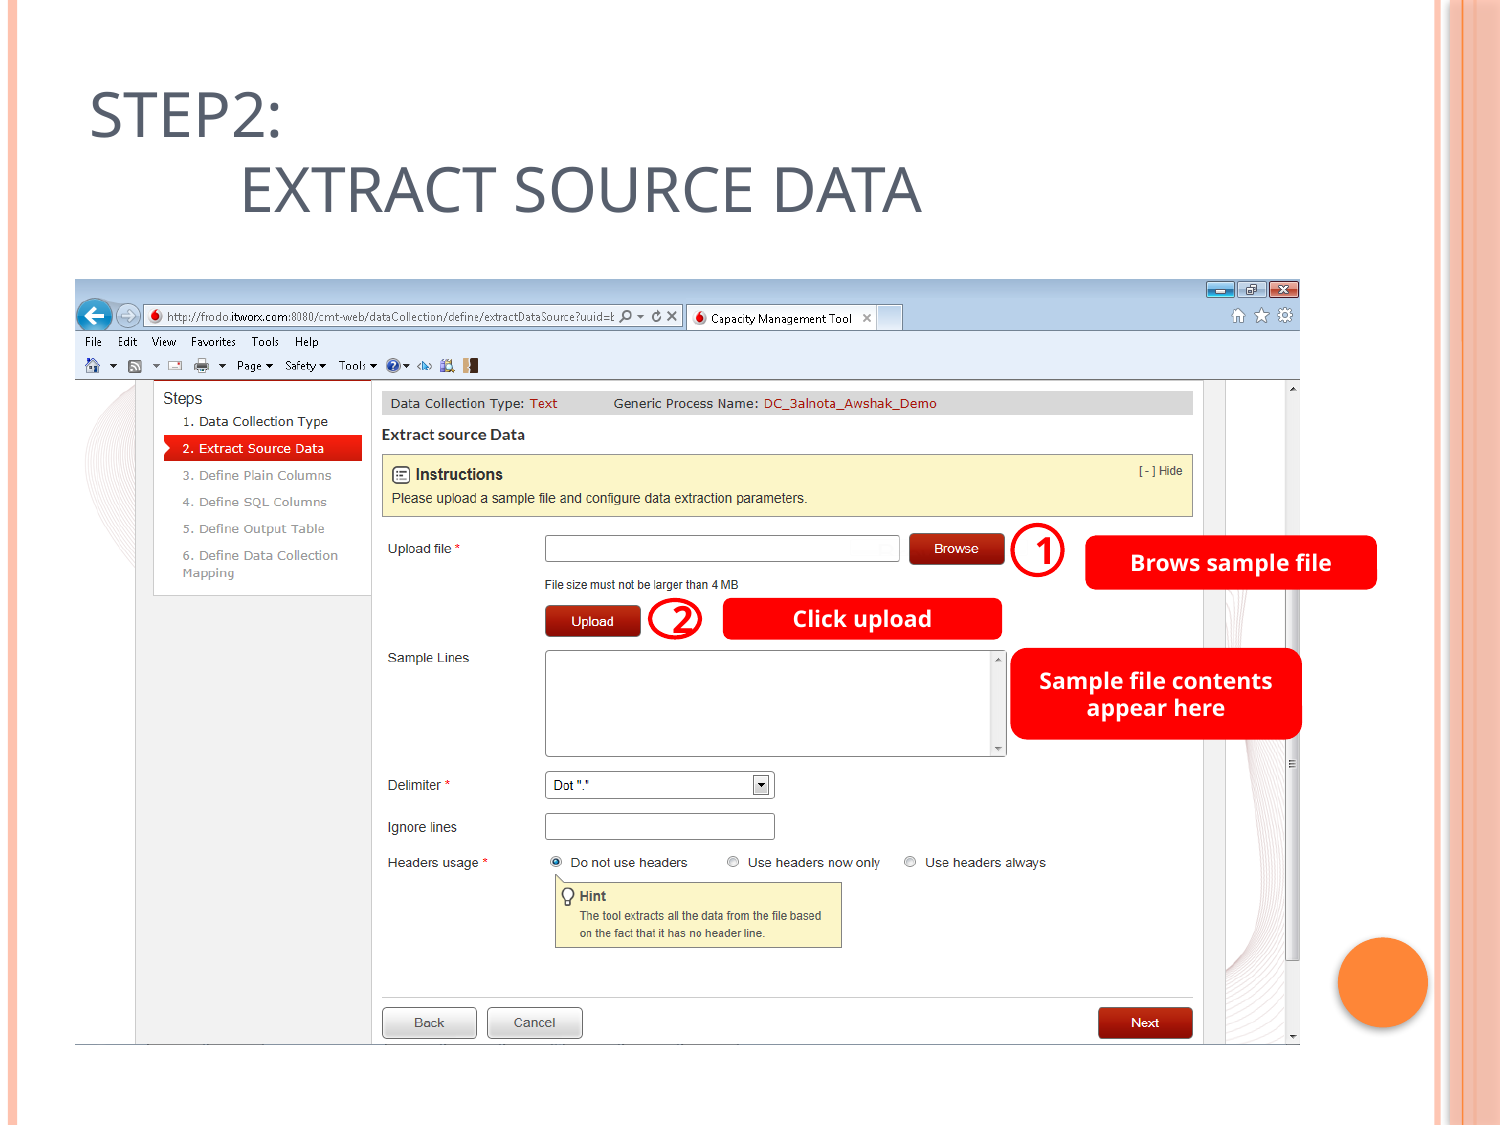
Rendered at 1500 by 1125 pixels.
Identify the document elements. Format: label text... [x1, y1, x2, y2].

title Step2: extract source data [75, 45, 1300, 233]
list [74, 278, 1301, 1046]
text_box Brows sample file [1307, 535, 1378, 590]
